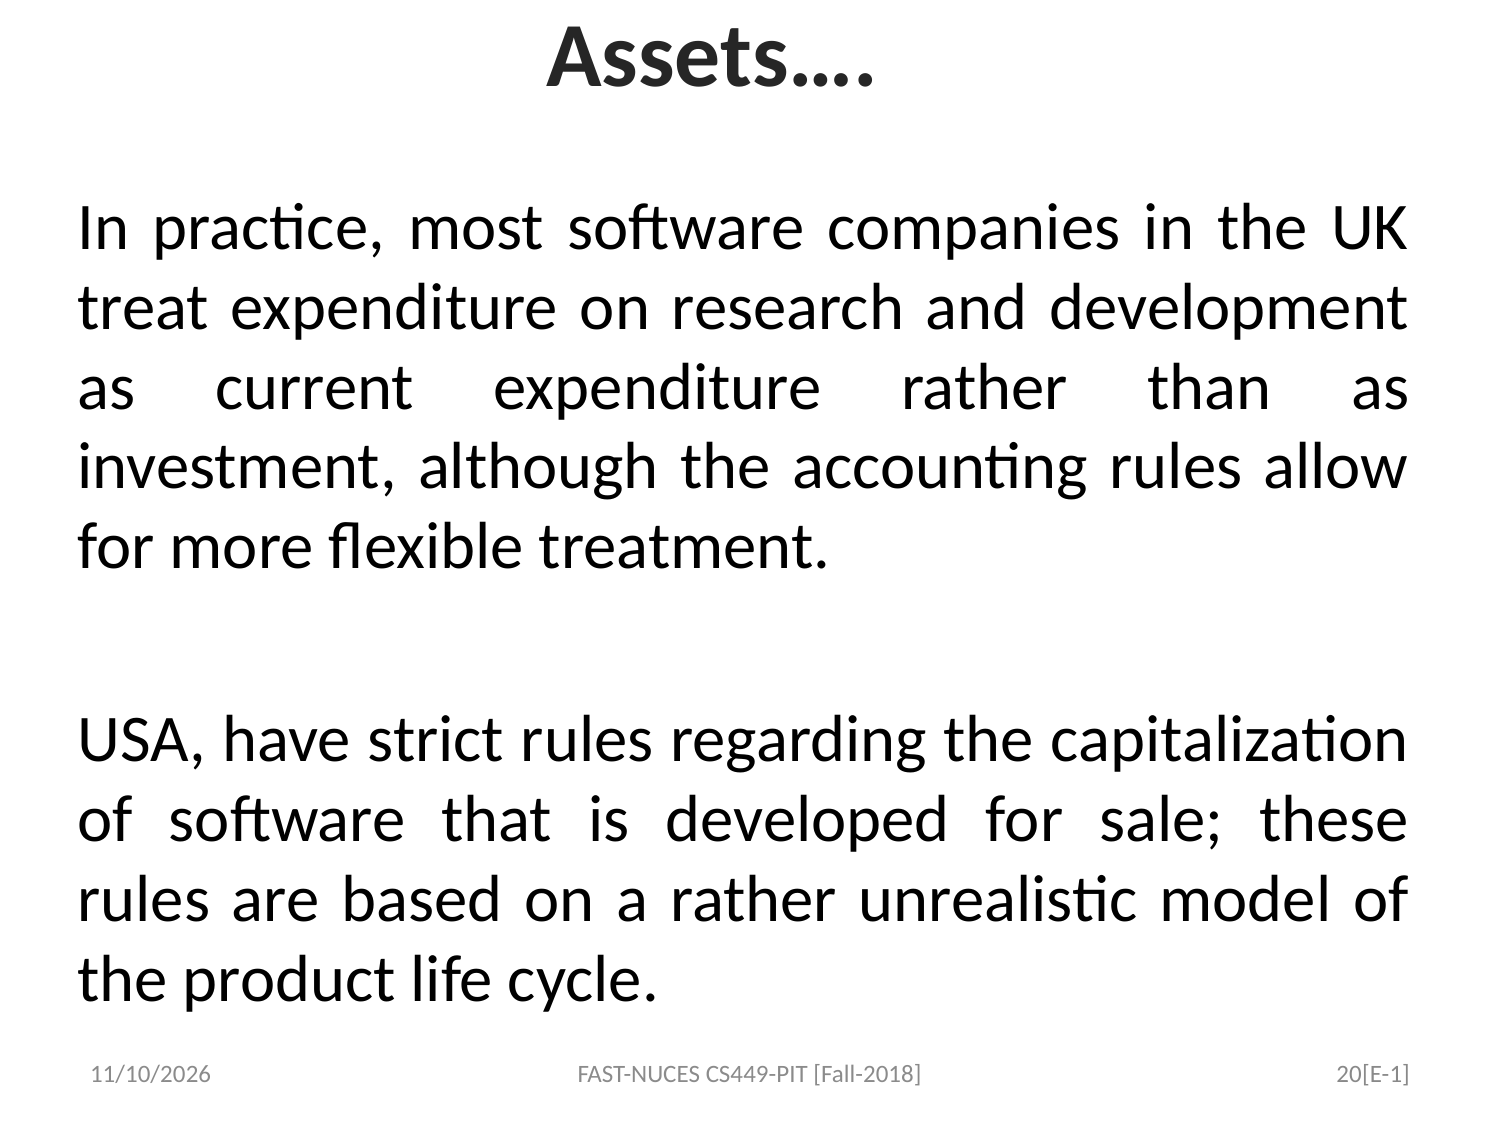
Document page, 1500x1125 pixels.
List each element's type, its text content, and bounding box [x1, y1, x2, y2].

title Assets…. [37, 0, 1388, 101]
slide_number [75, 1042, 425, 1103]
slide_number 20[E-1] [1074, 1042, 1425, 1103]
list In practice, most software companies in the UK treat expenditure on research and development as current expenditure rather than as investment, although the accounting rules allow for more flexible treatment. USA, have strict rules regarding the capitalization of software that is developed for sale; these rules are based on a rather unrealistic model of the product life cycle. [62, 174, 1425, 1025]
footer FAST-NUCES CS449-PIT [Fall-2018] [425, 1042, 1074, 1103]
